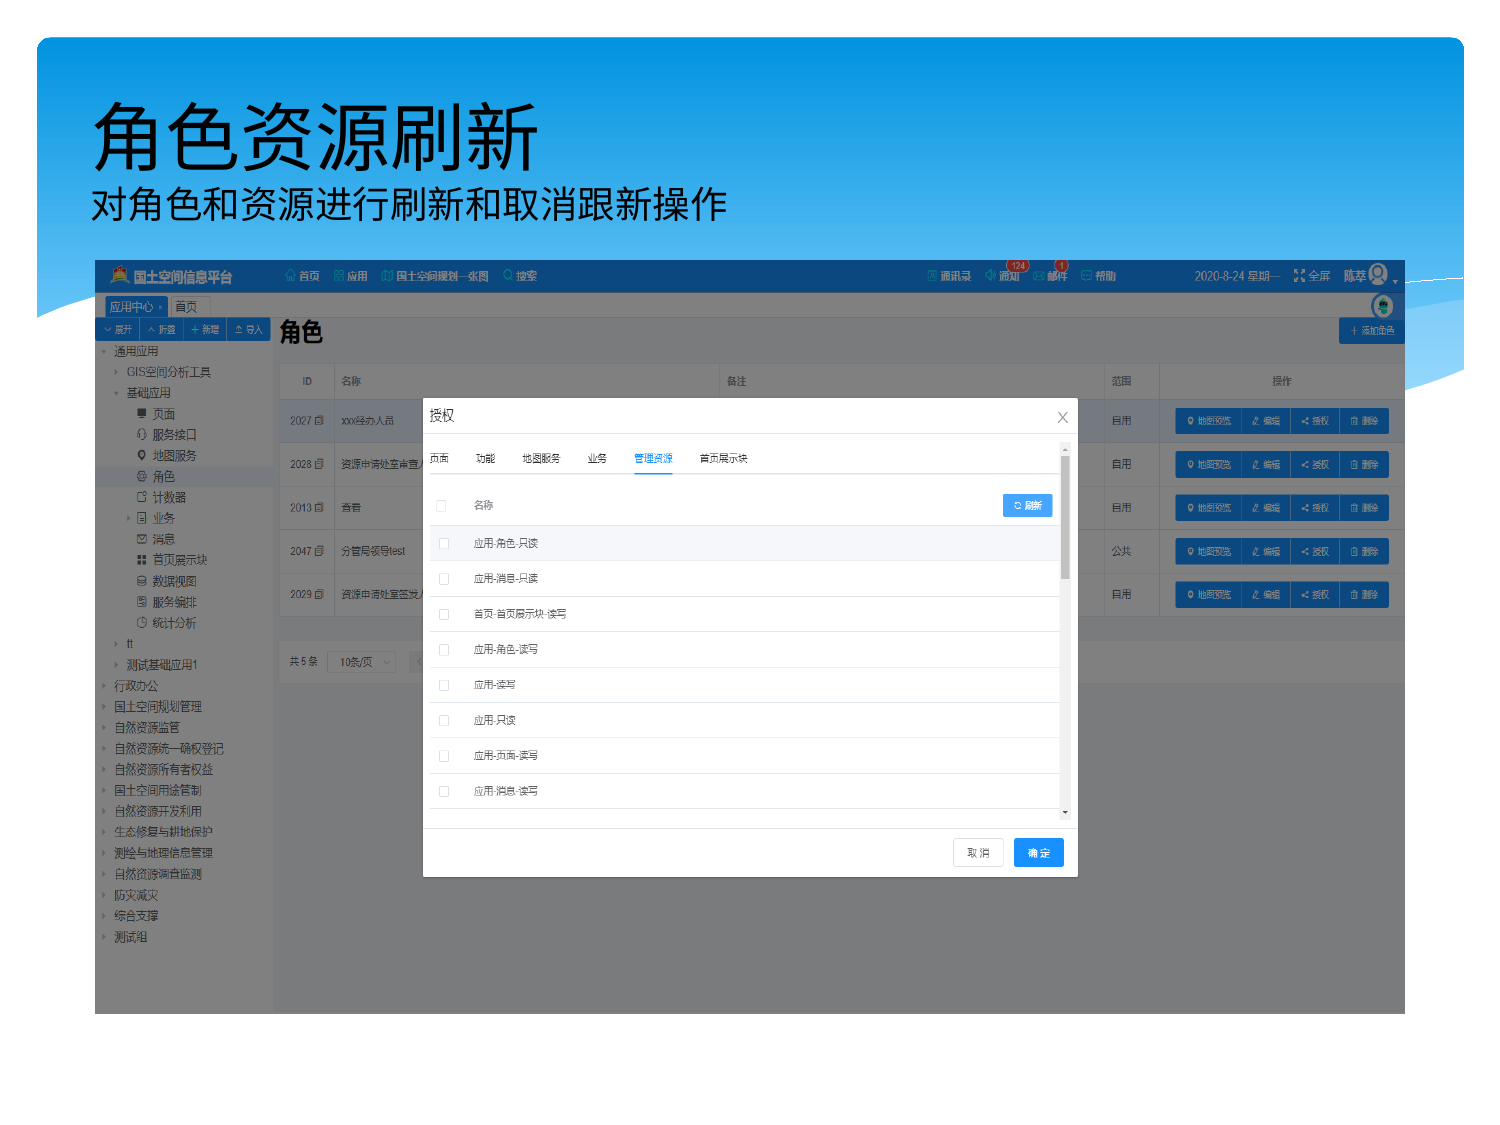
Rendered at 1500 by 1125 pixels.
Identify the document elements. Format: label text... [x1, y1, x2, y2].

title 角色资源刷新 对角色和资源进行刷新和取消跟新操作 [75, 55, 1425, 261]
picture [94, 260, 1405, 1014]
